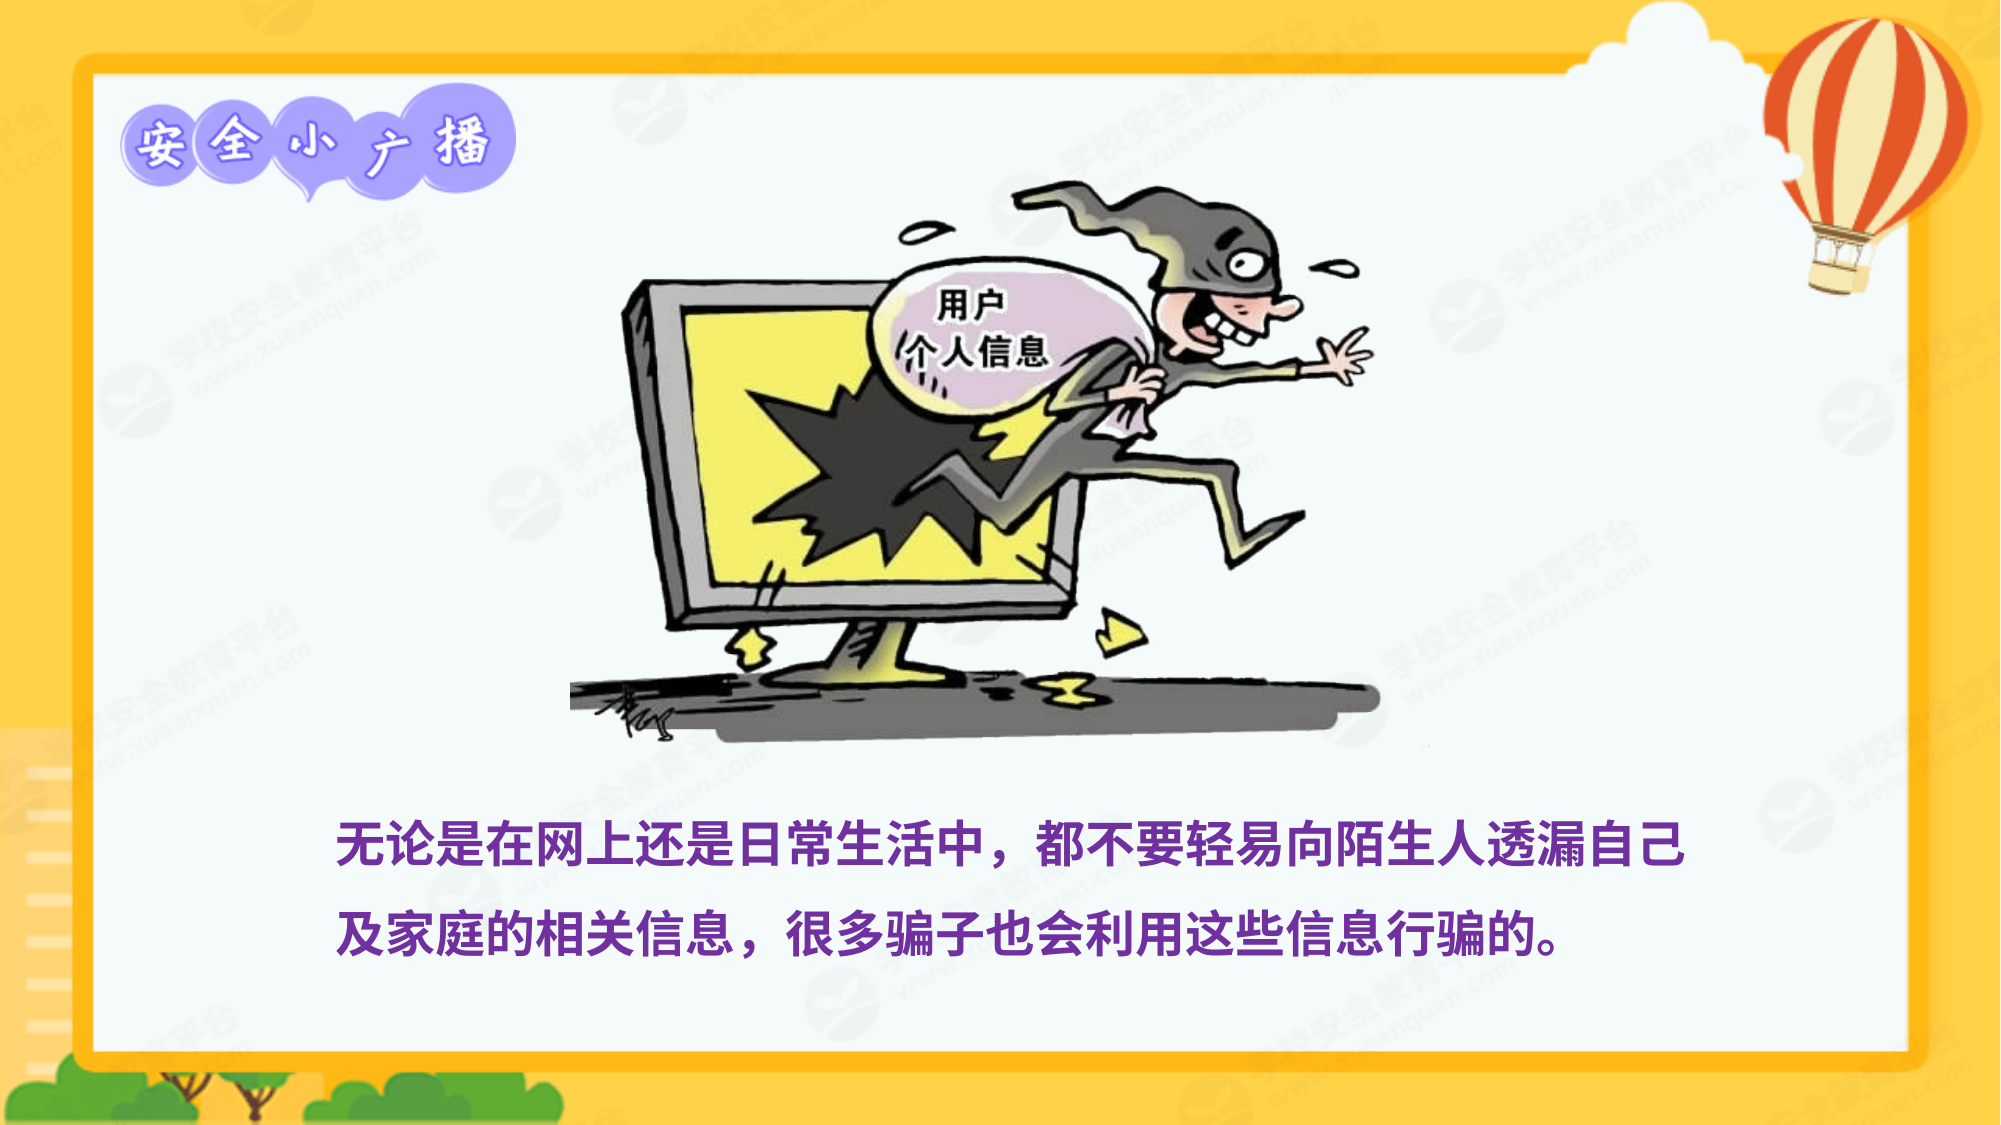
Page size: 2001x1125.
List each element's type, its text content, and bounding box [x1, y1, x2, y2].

text_box 无论是在网上还是日常生活中，都不要轻易向陌生人透漏自己及家庭的相关信息，很多骗子也会利用这些信息行骗的。 [320, 775, 1710, 970]
picture [0, 0, 2001, 1125]
